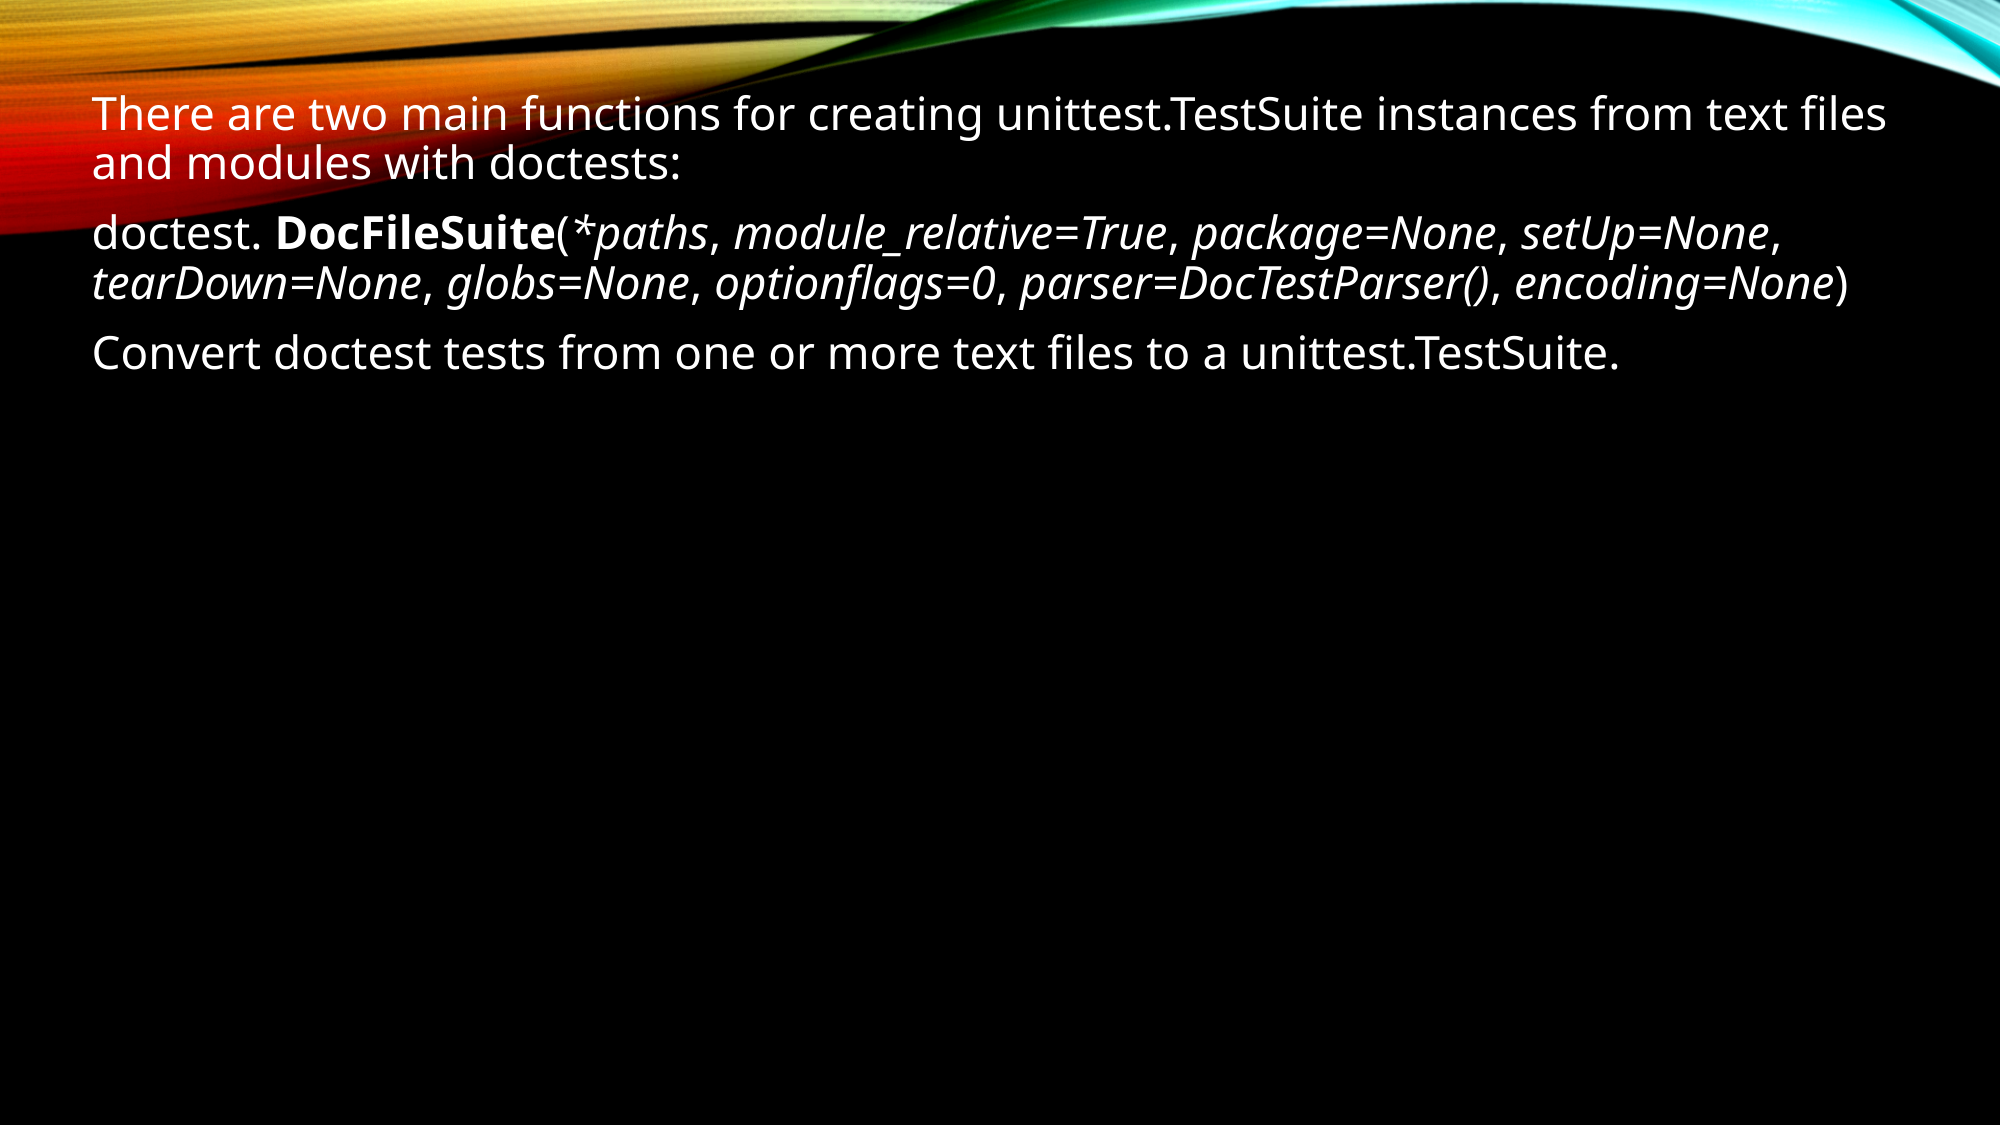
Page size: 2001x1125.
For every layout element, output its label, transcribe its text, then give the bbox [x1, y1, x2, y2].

list There are two main functions for creating unittest.TestSuite instances from text files and modules with doctests: doctest. DocFileSuite(*paths, module_relative=True, package=None, setUp=None, tearDown=None, globs=None, optionflags=0, parser=DocTestParser(), encoding=None) Convert doctest tests from one or more text files to a unittest.TestSuite. [76, 83, 1936, 1061]
picture [0, 0, 2000, 237]
